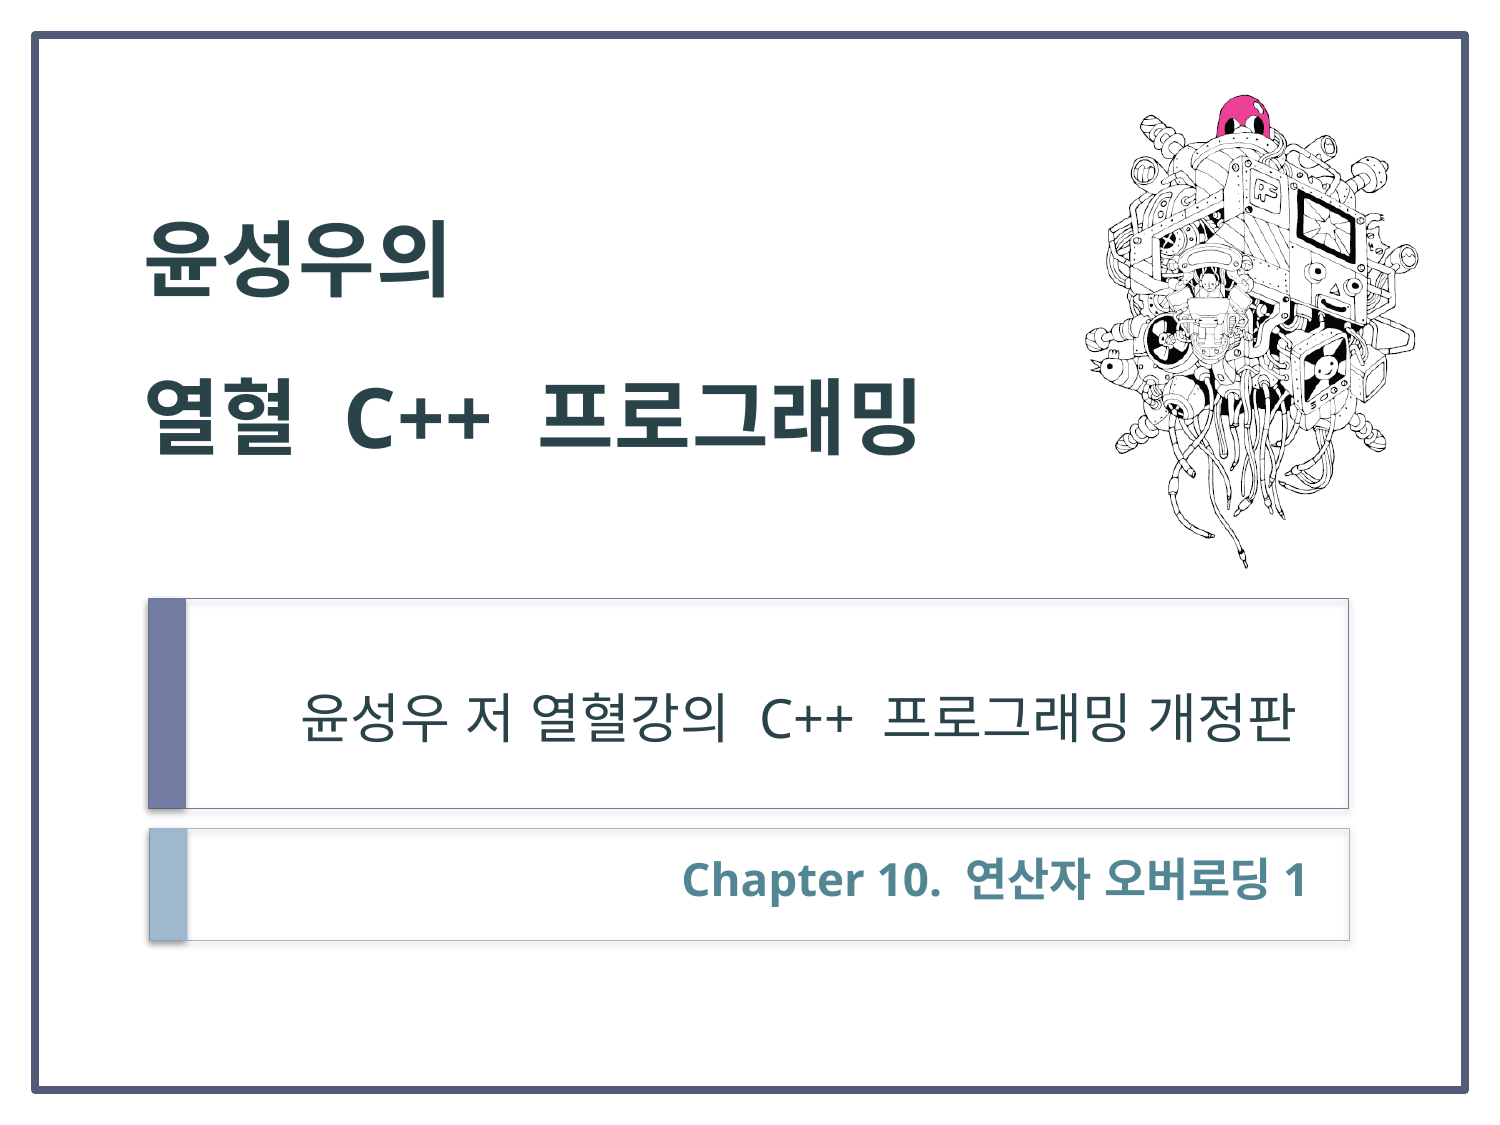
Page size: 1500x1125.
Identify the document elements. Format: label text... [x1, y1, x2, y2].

text_box [34, 34, 1466, 1091]
picture [1083, 93, 1421, 575]
text_box 윤성우의 열혈 C++ 프로그래밍 [128, 199, 1067, 473]
